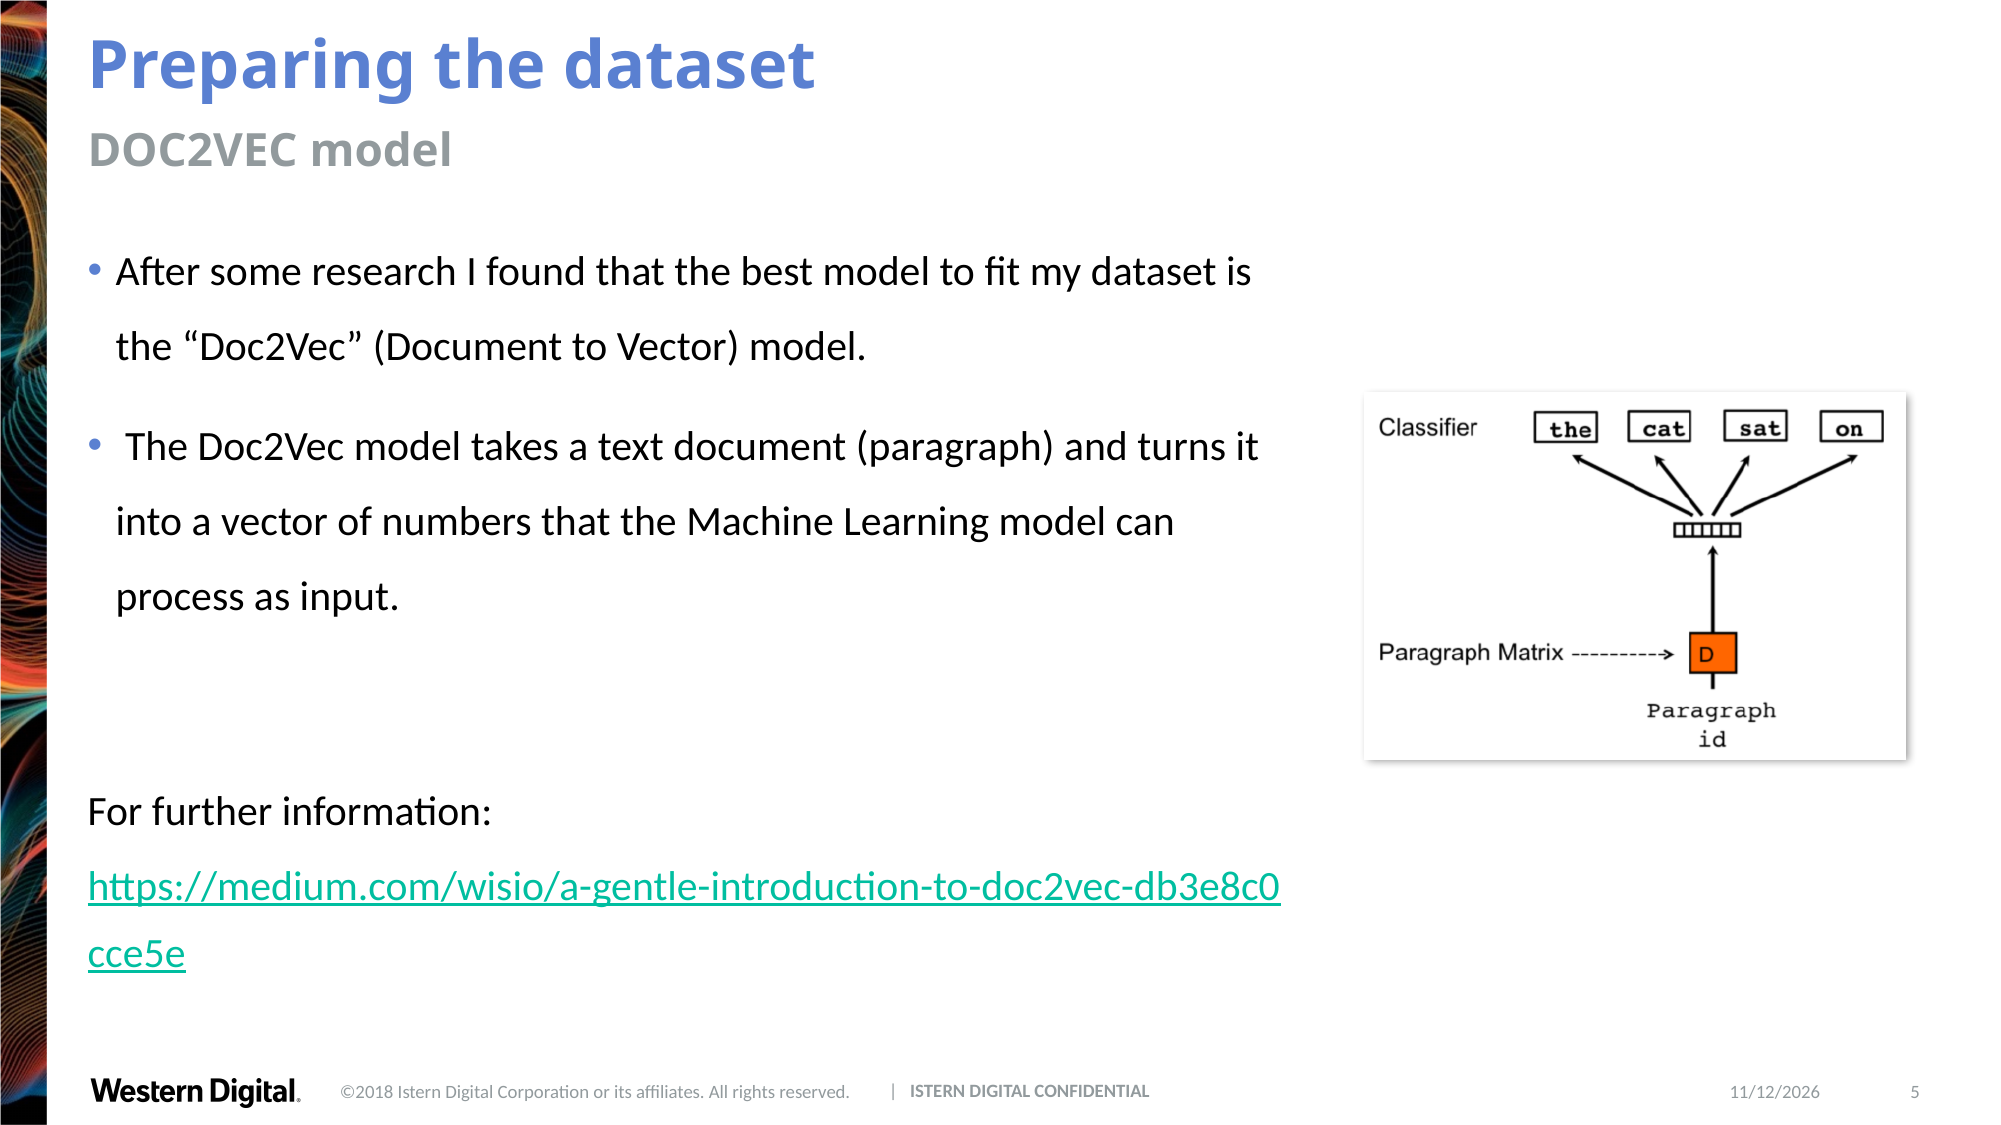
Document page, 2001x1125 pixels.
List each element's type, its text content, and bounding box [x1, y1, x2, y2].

title Preparing the dataset [87, 31, 1925, 125]
picture [90, 1078, 301, 1108]
picture [1, 1, 46, 1124]
list After some research I found that the best model to fit my dataset is the “Doc2Vec” (Document to Vector) model. The Doc2Vec model takes a text document (paragraph) and turns it into a vector of numbers that the Machine Learning model can process as input. For further information: https://medium.com/wisio/a-gentle-introduction-to-doc2vec-db3e8c0cce5e [87, 218, 1281, 857]
list DOC2VEC model [87, 125, 1925, 219]
picture [1364, 392, 1906, 760]
